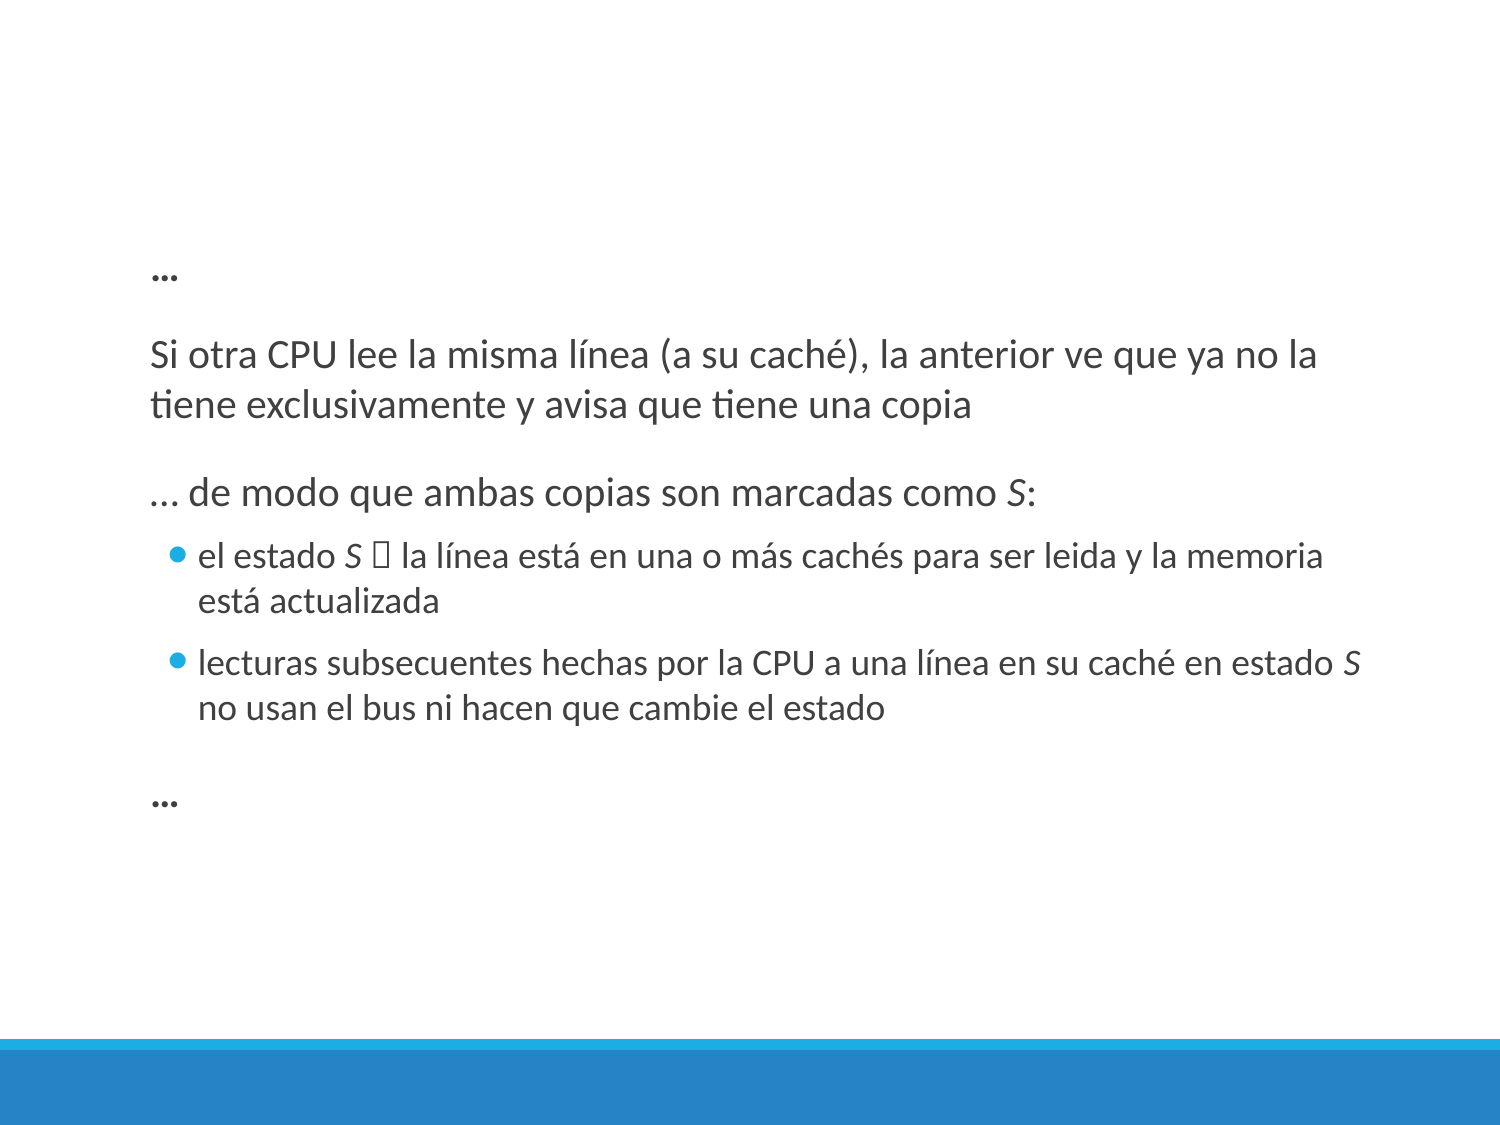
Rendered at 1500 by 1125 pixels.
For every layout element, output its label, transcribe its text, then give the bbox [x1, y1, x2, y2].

list … Si otra CPU lee la misma línea (a su caché), la anterior ve que ya no la tiene exclusivamente y avisa que tiene una copia … de modo que ambas copias son marcadas como S: el estado S  la línea está en una o más cachés para ser leida y la memoria está actualizada lecturas subsecuentes hechas por la CPU a una línea en su caché en estado S no usan el bus ni hacen que cambie el estado … [135, 47, 1373, 1008]
